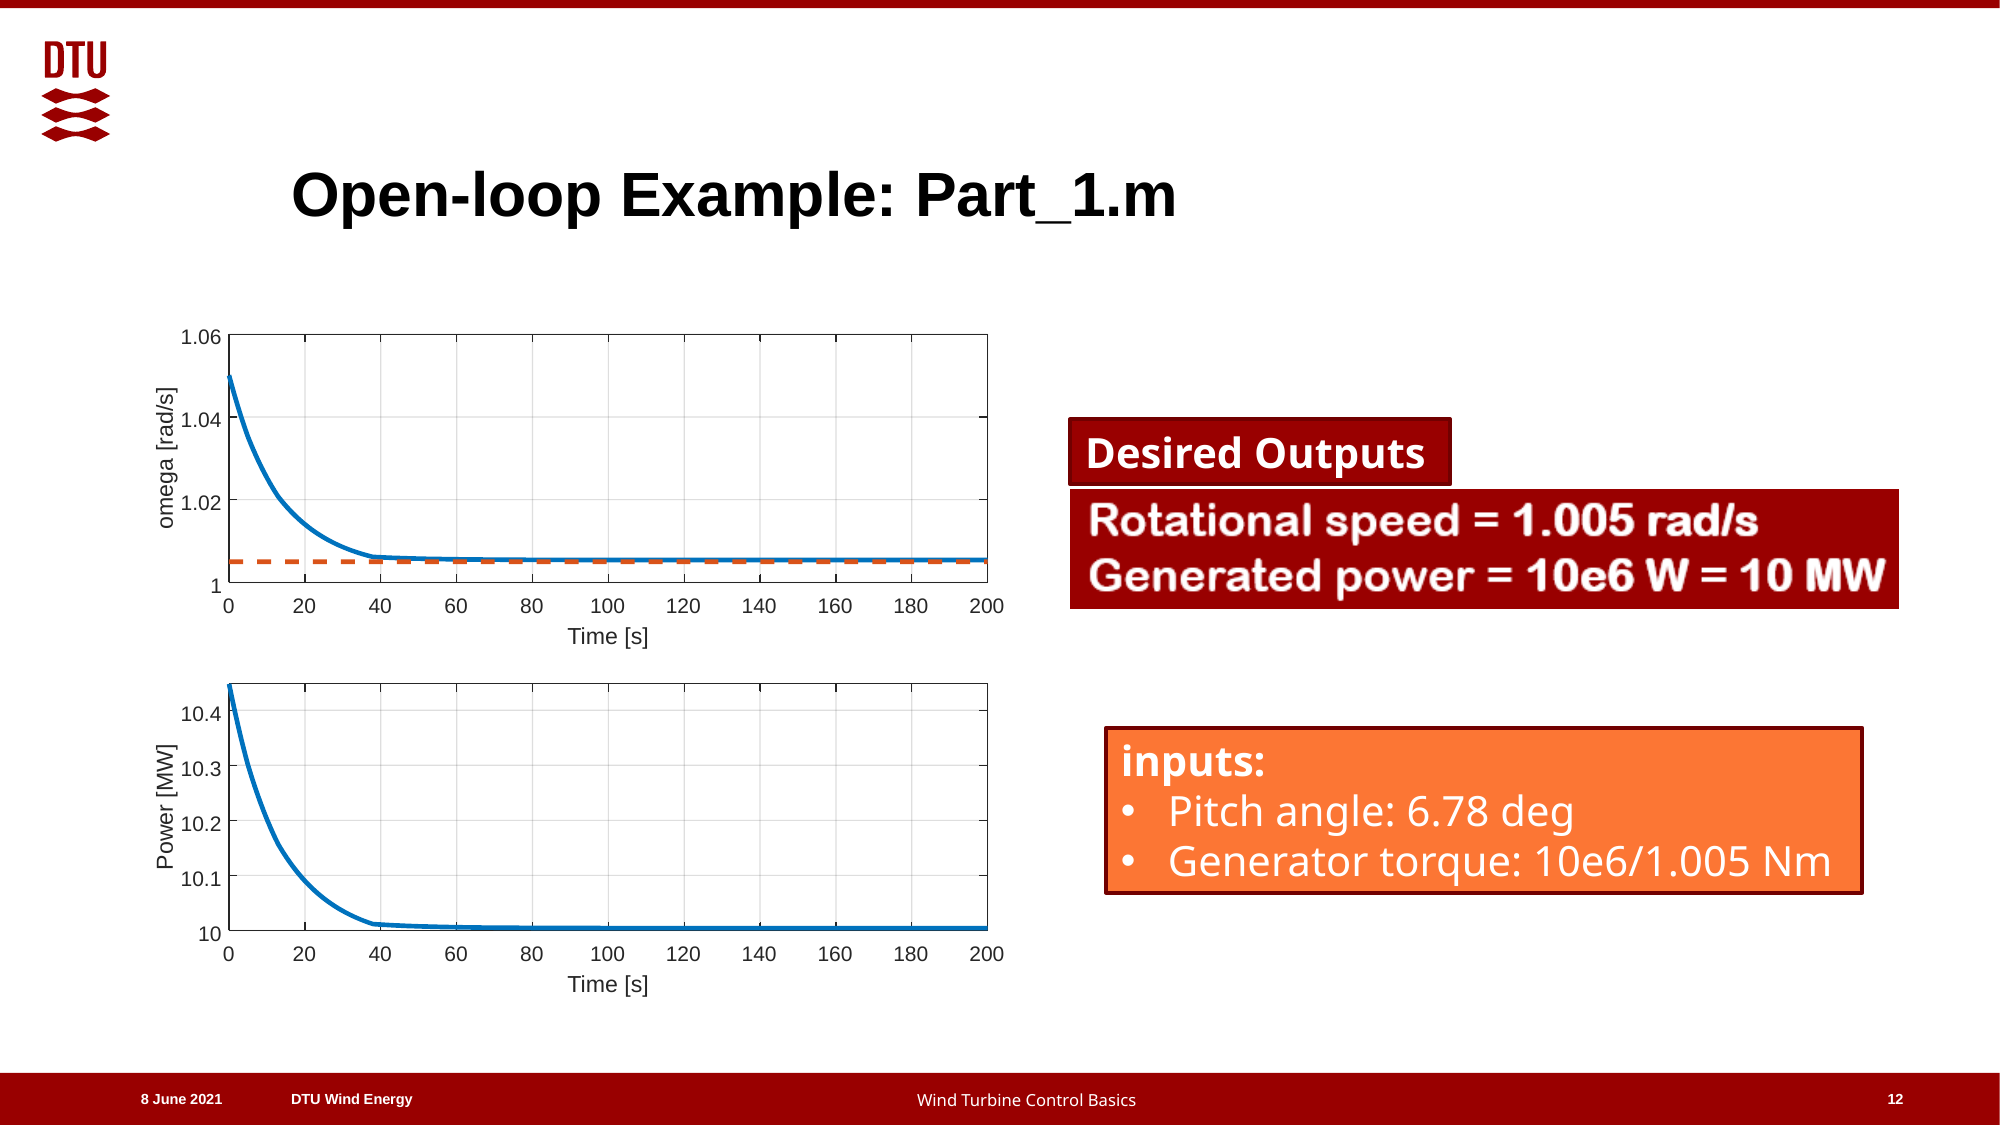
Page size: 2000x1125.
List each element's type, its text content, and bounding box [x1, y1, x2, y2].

slide_number 12 [1887, 1073, 1959, 1125]
text_box inputs: Pitch angle: 6.78 deg Generator torque: 10e6/1.005 Nm [1104, 726, 1864, 895]
title Open-loop Example: Part_1.m [291, 69, 1819, 230]
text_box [1083, 419, 1899, 609]
picture [101, 279, 1079, 1013]
